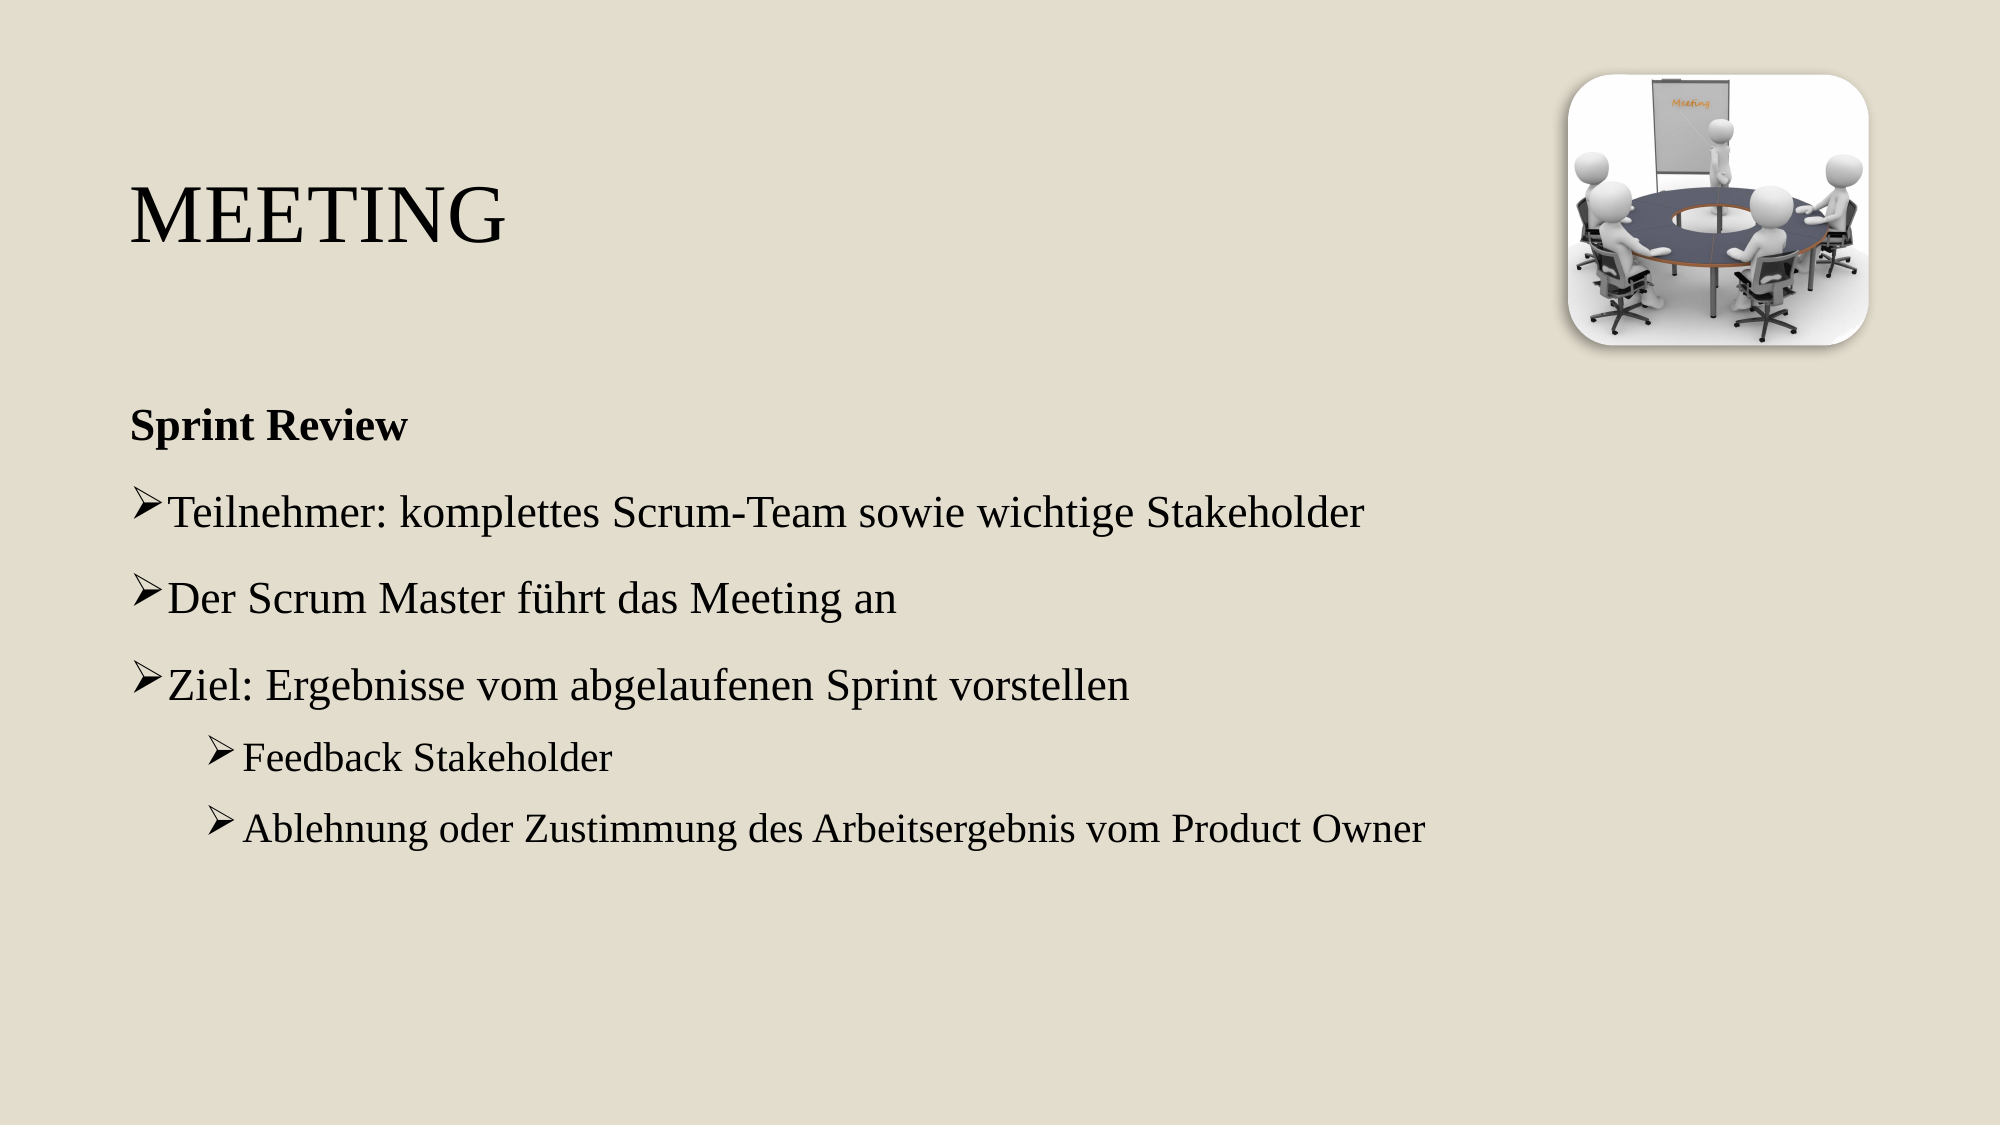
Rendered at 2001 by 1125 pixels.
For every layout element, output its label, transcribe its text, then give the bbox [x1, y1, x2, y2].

list Sprint Review Teilnehmer: komplettes Scrum-Team sowie wichtige Stakeholder Der Scrum Master führt das Meeting an Ziel: Ergebnisse vom abgelaufenen Sprint vorstellen Feedback Stakeholder Ablehnung oder Zustimmung des Arbeitsergebnis vom Product Owner [114, 376, 1869, 973]
title Meeting [114, 151, 1869, 376]
picture [1568, 74, 1869, 346]
